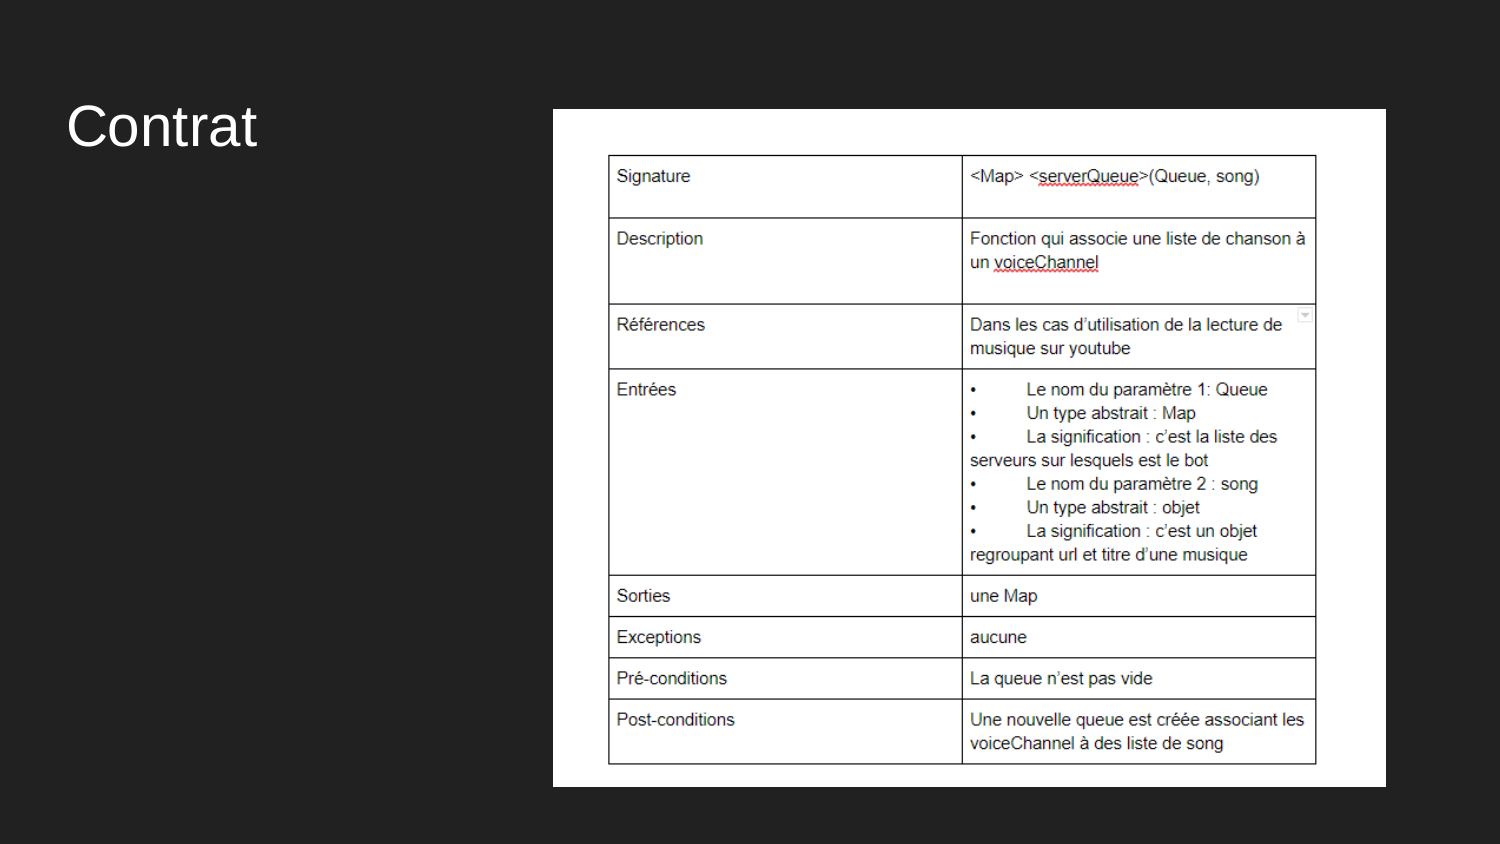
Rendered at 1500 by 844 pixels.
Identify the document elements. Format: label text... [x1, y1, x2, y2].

picture [553, 109, 1386, 787]
title Contrat [51, 72, 1449, 167]
